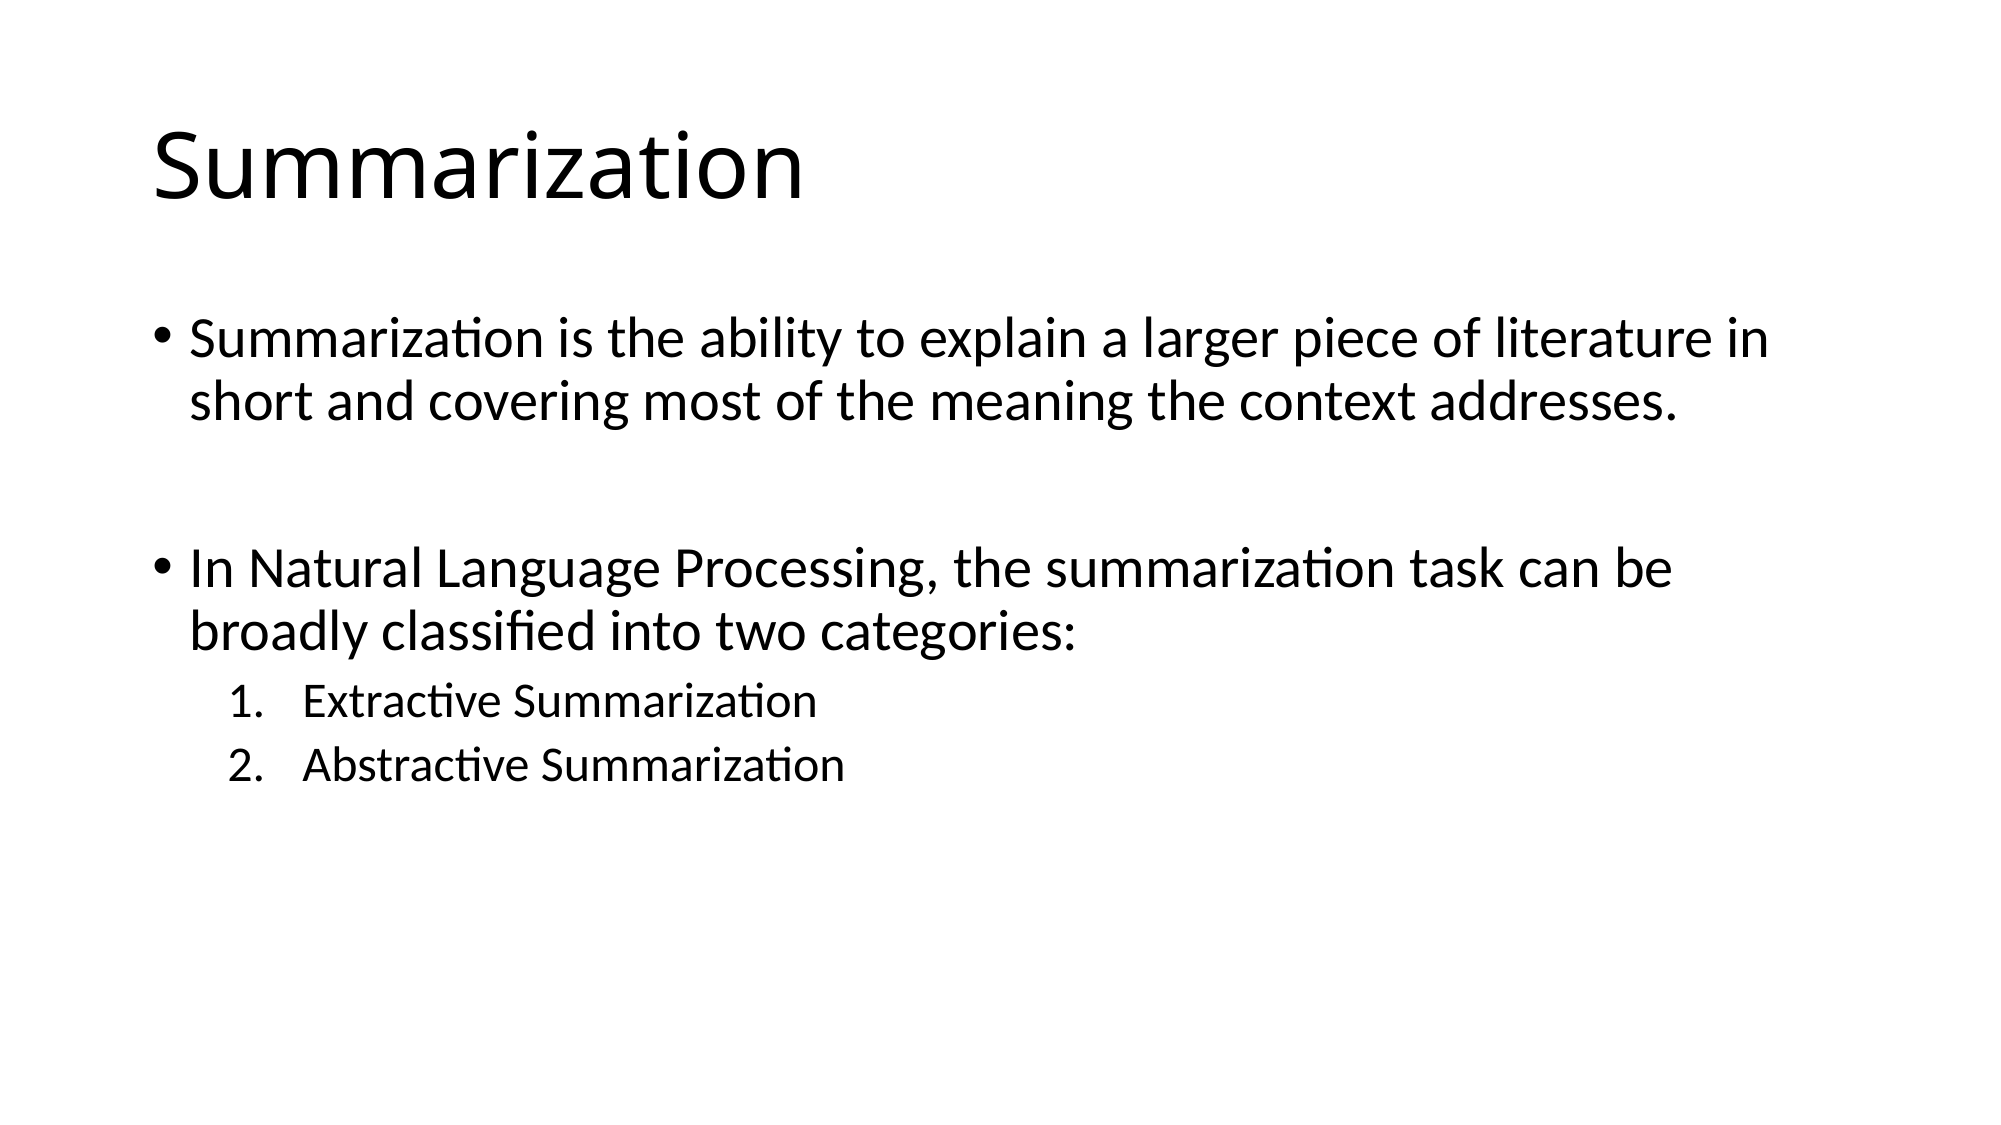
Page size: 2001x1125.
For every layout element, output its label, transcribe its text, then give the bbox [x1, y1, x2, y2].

title Summarization [137, 59, 1863, 278]
list Summarization is the ability to explain a larger piece of literature in short and covering most of the meaning the context addresses. In Natural Language Processing, the summarization task can be broadly classified into two categories: Extractive Summarization Abstractive Summarization [137, 299, 1863, 1014]
